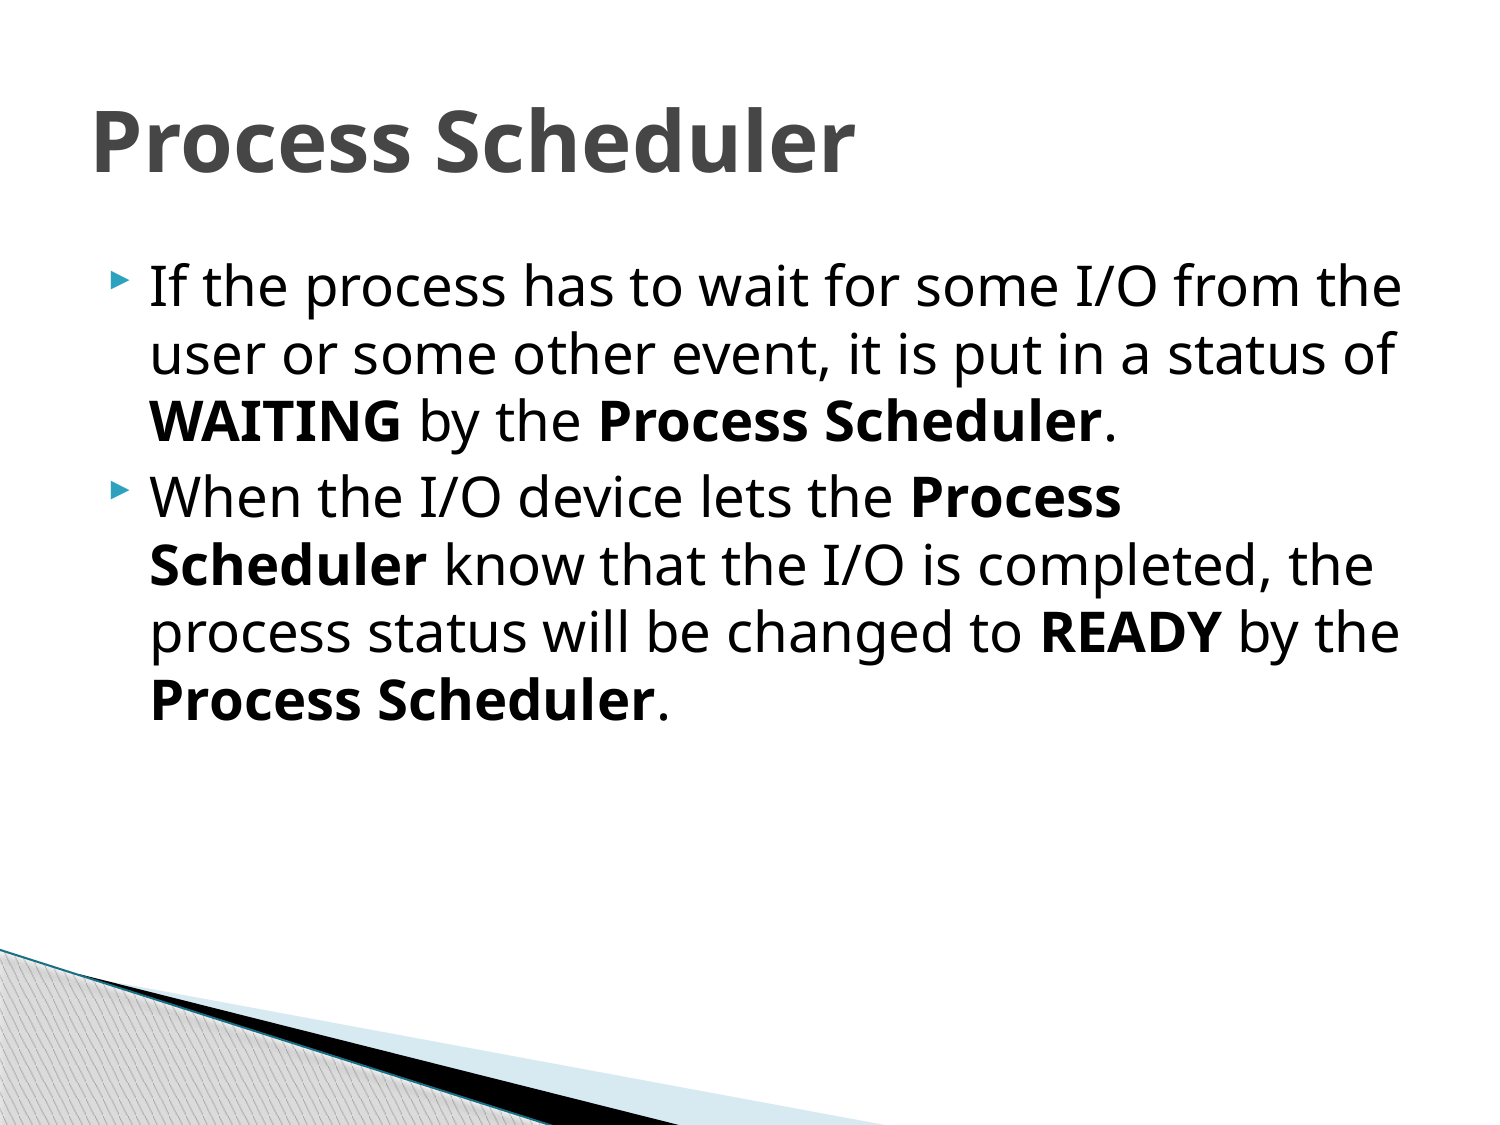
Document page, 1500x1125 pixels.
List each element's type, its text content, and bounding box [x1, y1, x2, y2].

title Process Scheduler [75, 45, 1425, 233]
list If the process has to wait for some I/O from the user or some other event, it is put in a status of WAITING by the Process Scheduler. When the I/O device lets the Process Scheduler know that the I/O is completed, the process status will be changed to READY by the Process Scheduler. [75, 243, 1425, 986]
